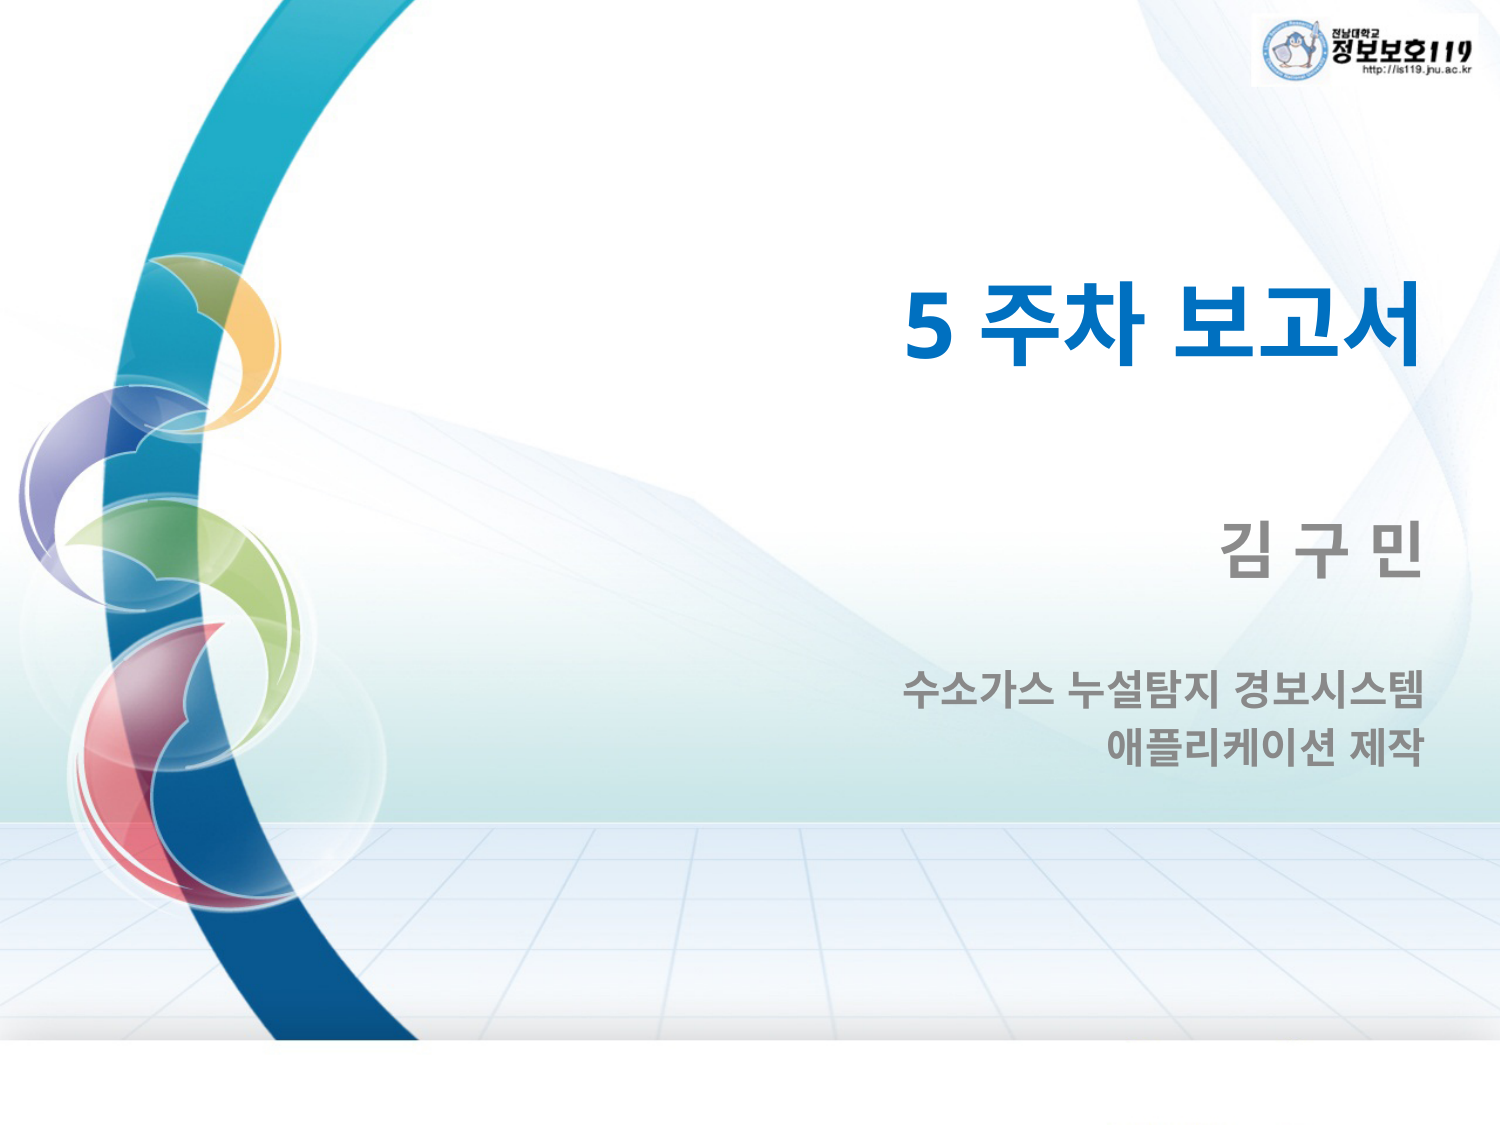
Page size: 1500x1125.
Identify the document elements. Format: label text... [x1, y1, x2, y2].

title 5주차 보고서 [304, 269, 1442, 376]
picture [0, 0, 1500, 1125]
list 수소가스 누설탐지 경보시스템 애플리케이션 제작 [341, 597, 1442, 799]
subtitle 김 구 민 [341, 503, 1442, 597]
